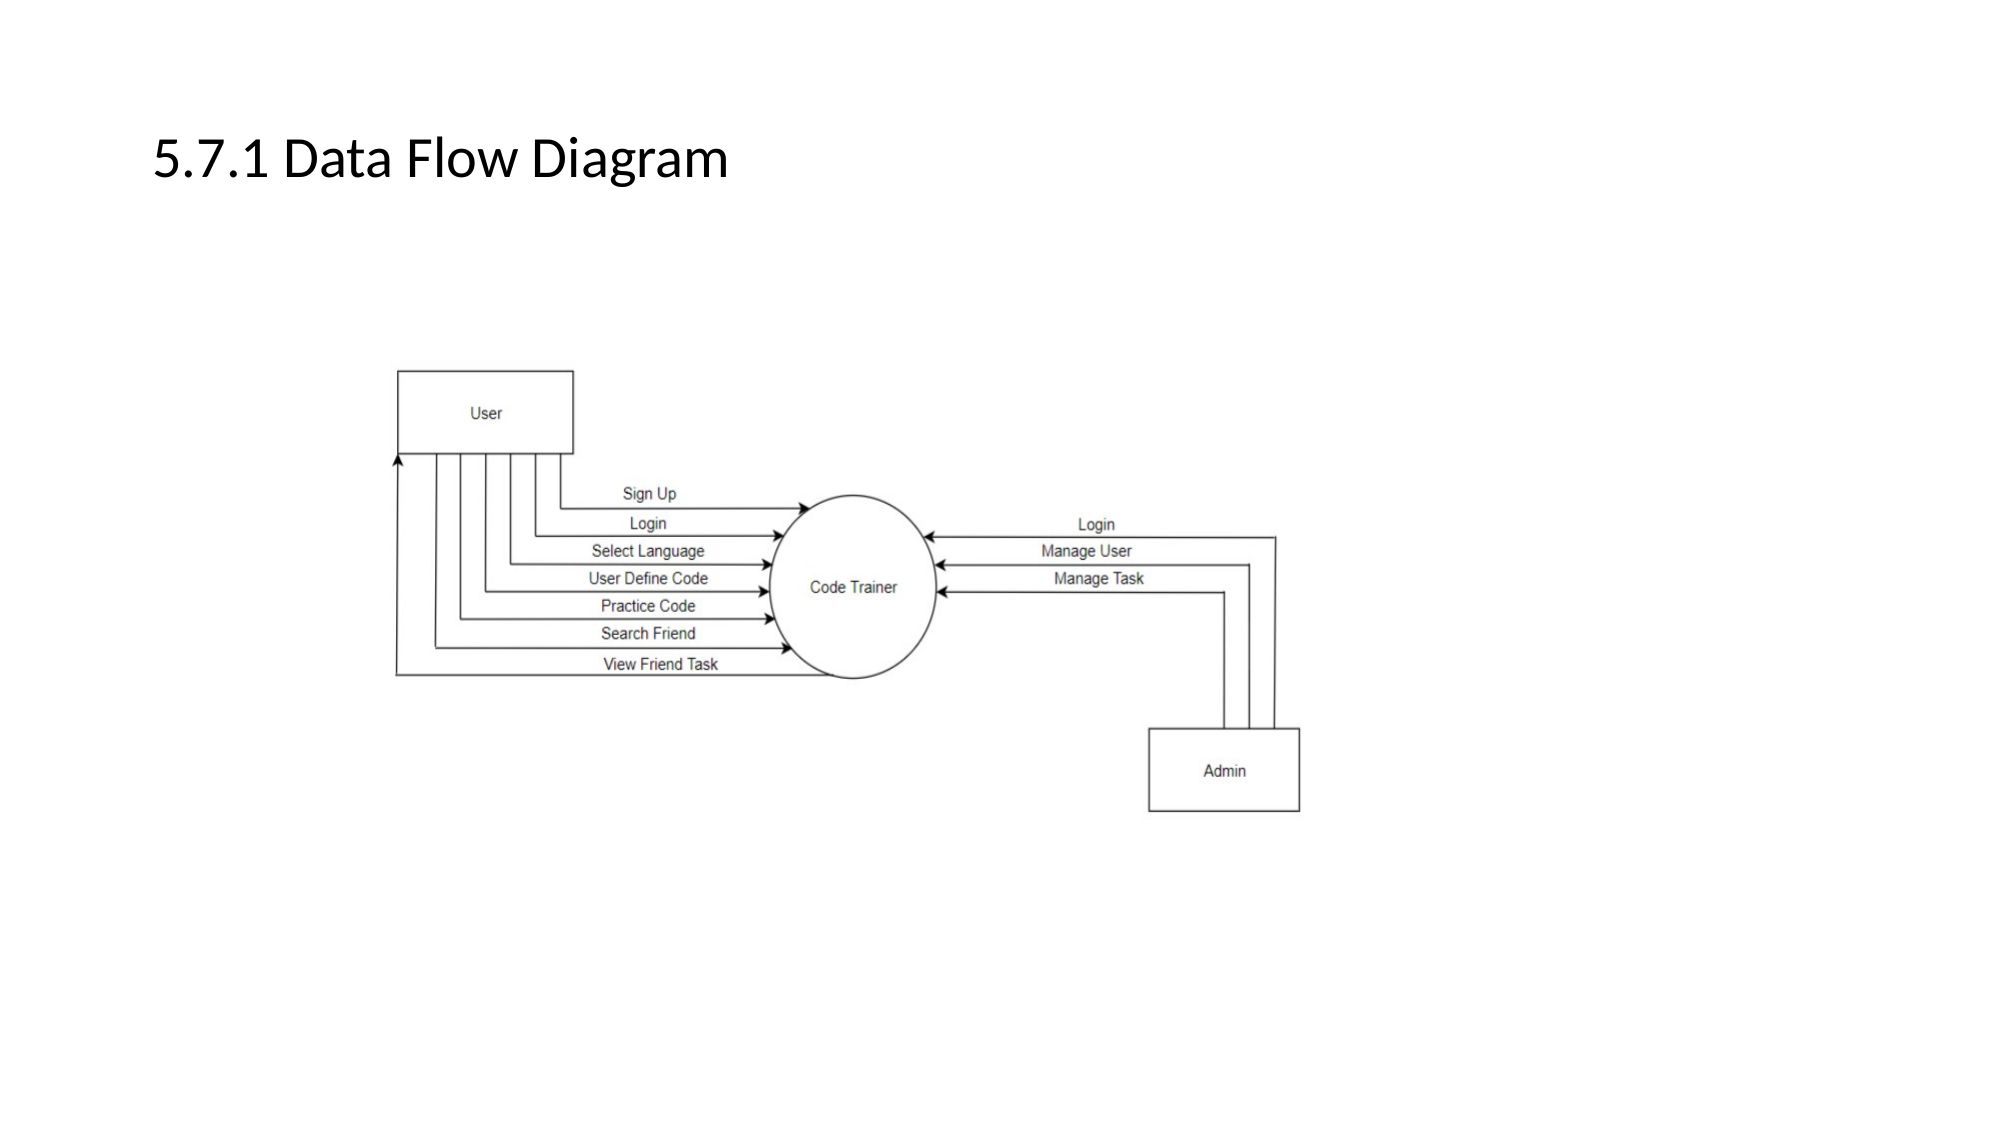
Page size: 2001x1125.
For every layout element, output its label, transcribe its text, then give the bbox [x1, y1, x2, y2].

picture [366, 318, 1539, 932]
list 5.7.1 Data Flow Diagram [137, 119, 1863, 1014]
